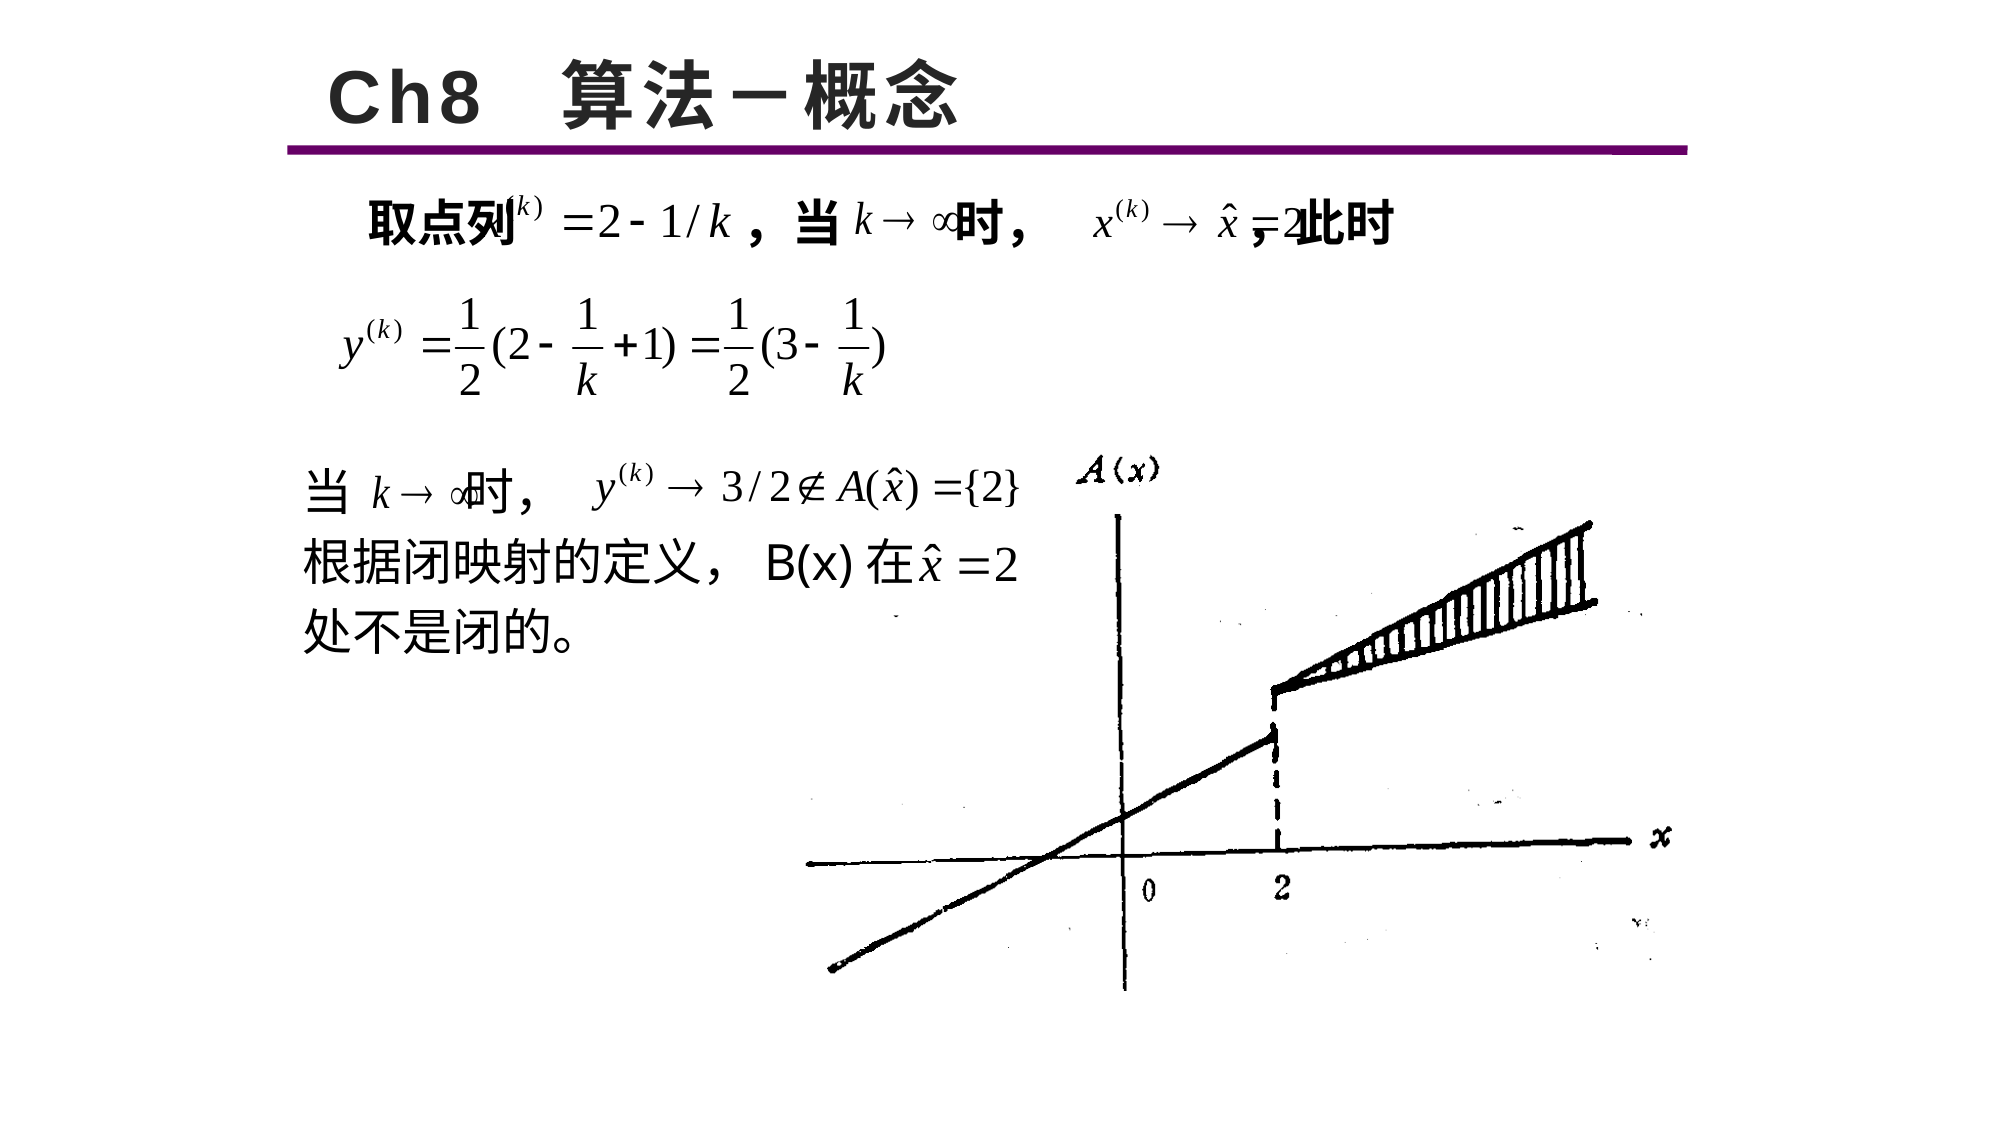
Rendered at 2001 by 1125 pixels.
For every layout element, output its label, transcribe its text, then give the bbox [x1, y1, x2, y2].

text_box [471, 184, 744, 250]
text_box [909, 535, 1028, 595]
text_box 当 时， 根据闭映射的定义，B(x)在 处不是闭的。 [287, 452, 692, 668]
picture [692, 432, 1674, 991]
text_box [1084, 189, 1312, 248]
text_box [848, 192, 969, 247]
title Ch8 算法－概念 [312, 37, 1150, 150]
text_box 取点列 ，当 时， ，此时 [352, 184, 1411, 260]
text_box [365, 466, 487, 521]
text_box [584, 452, 1029, 521]
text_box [330, 285, 896, 406]
